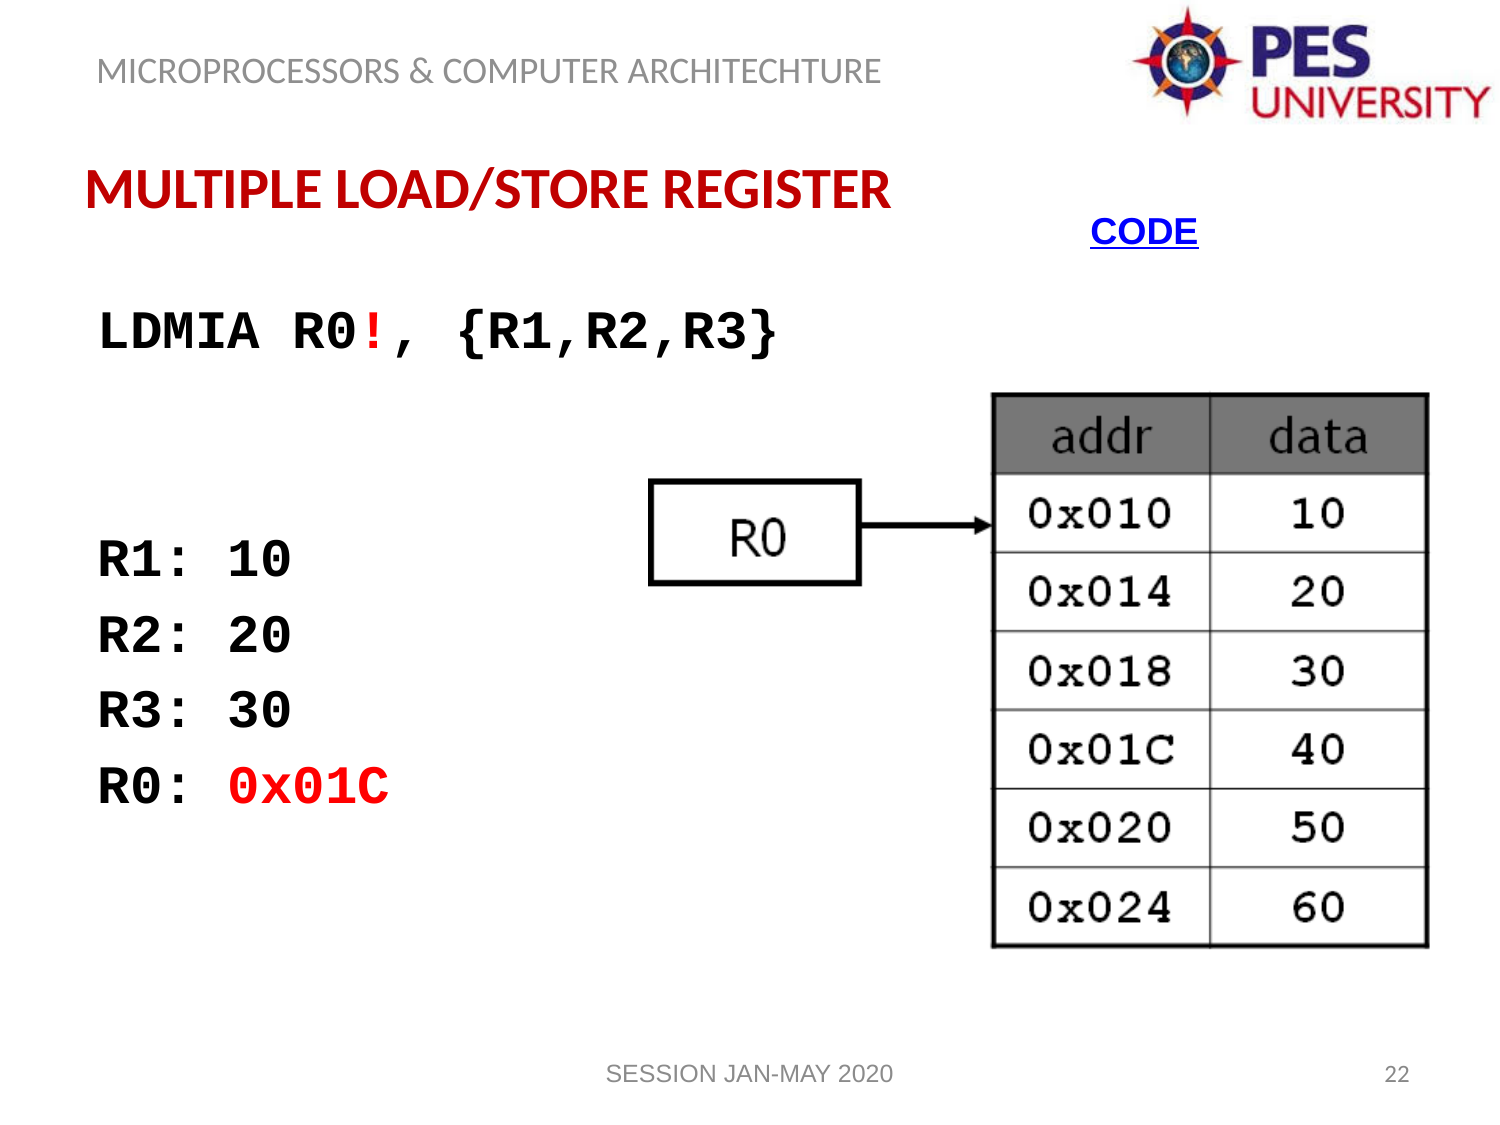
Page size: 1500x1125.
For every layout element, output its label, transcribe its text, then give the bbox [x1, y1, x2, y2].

text_box CODE [1075, 199, 1214, 260]
picture [648, 388, 1433, 968]
text_box LDMIA R0!, {R1,R2,R3} R1: 10 R2: 20 R3: 30 R0: 0x01C [82, 287, 1433, 1012]
text_box Multiple load/store register [70, 141, 1420, 229]
picture [1122, 0, 1500, 130]
text_box 22 [1074, 1042, 1425, 1103]
text_box SESSION JAN-MAY 2020 [496, 1042, 1003, 1103]
